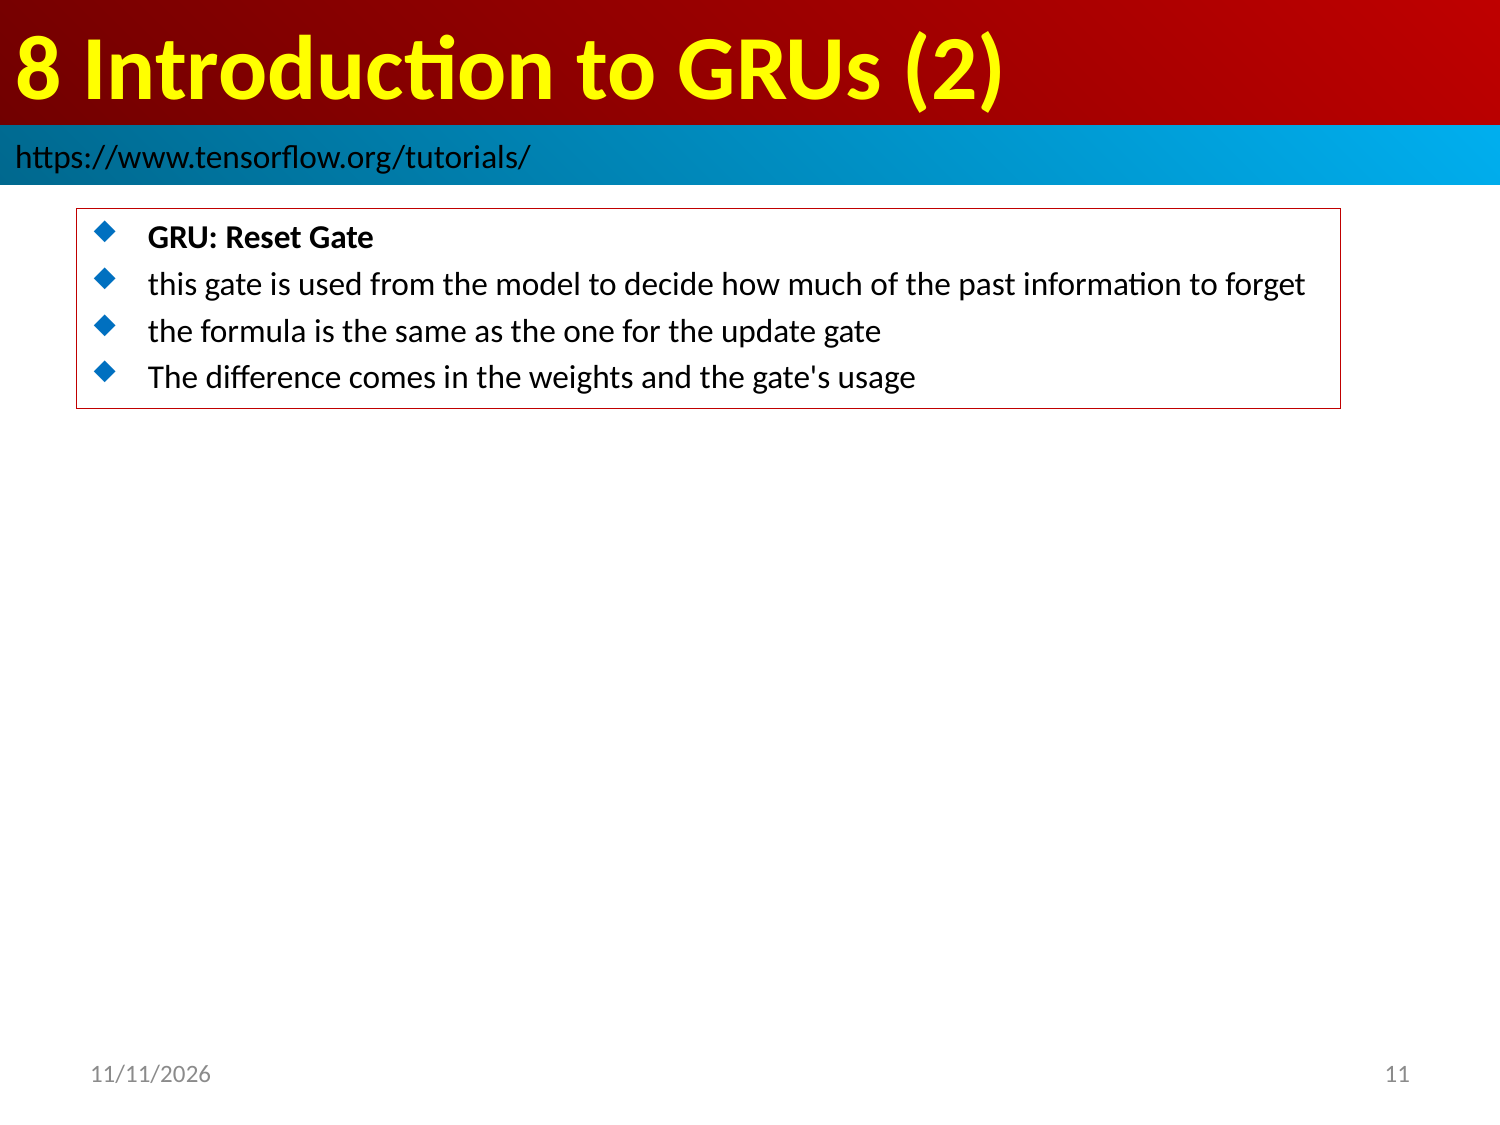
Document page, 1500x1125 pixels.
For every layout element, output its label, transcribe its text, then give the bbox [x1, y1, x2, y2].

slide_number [75, 1042, 425, 1103]
title 8 Introduction to GRUs (2) [0, 0, 1500, 125]
text_box https://www.tensorflow.org/tutorials/ [0, 125, 1500, 185]
subtitle GRU: Reset Gate this gate is used from the model to decide how much of the past information to forget the formula is the same as the one for the update gate The difference comes in the weights and the gate's usage [76, 208, 1341, 409]
slide_number 11 [1074, 1042, 1425, 1103]
